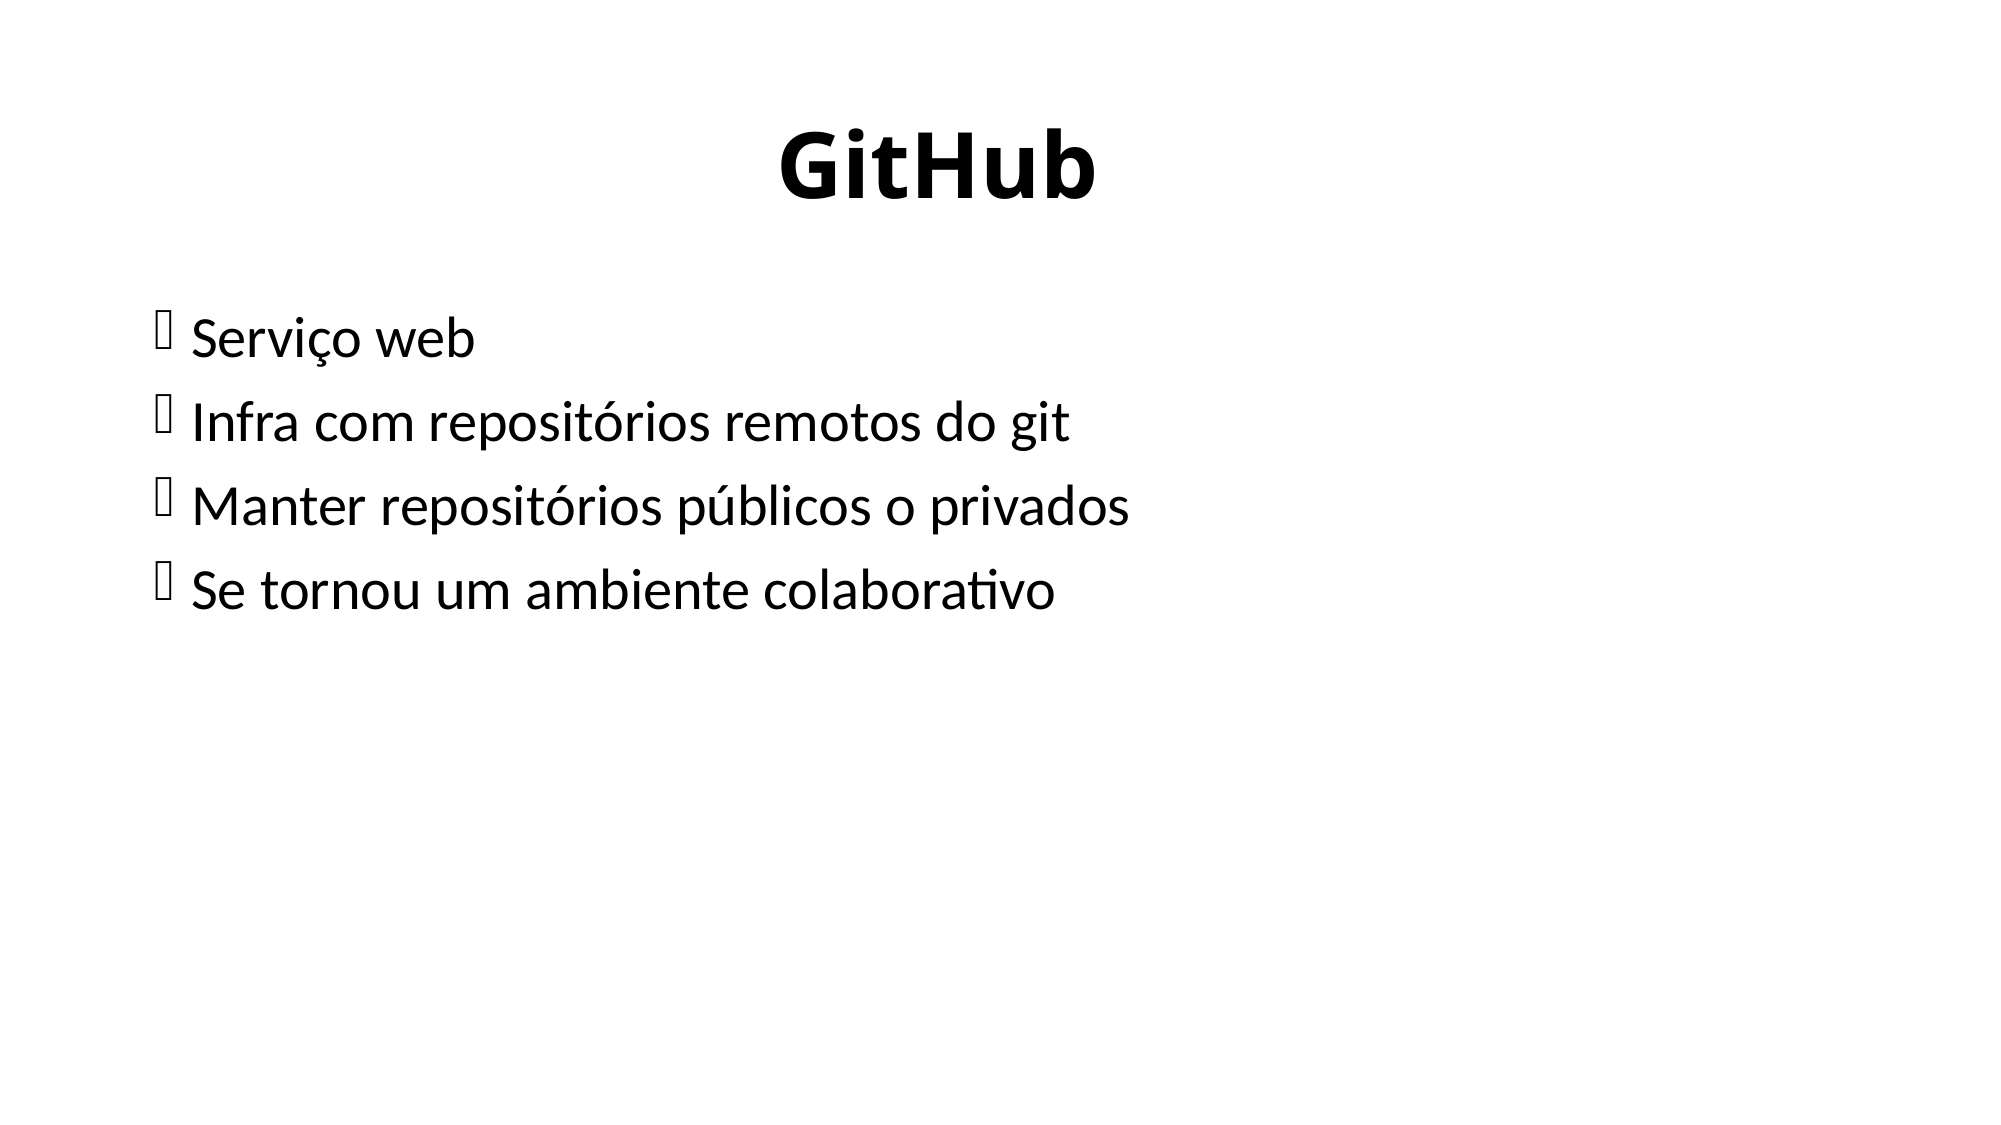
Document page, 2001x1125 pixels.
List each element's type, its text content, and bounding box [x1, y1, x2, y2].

title GitHub [138, 60, 1864, 278]
list Serviço web Infra com repositórios remotos do git Manter repositórios públicos o privados Se tornou um ambiente colaborativo [138, 299, 1864, 1014]
